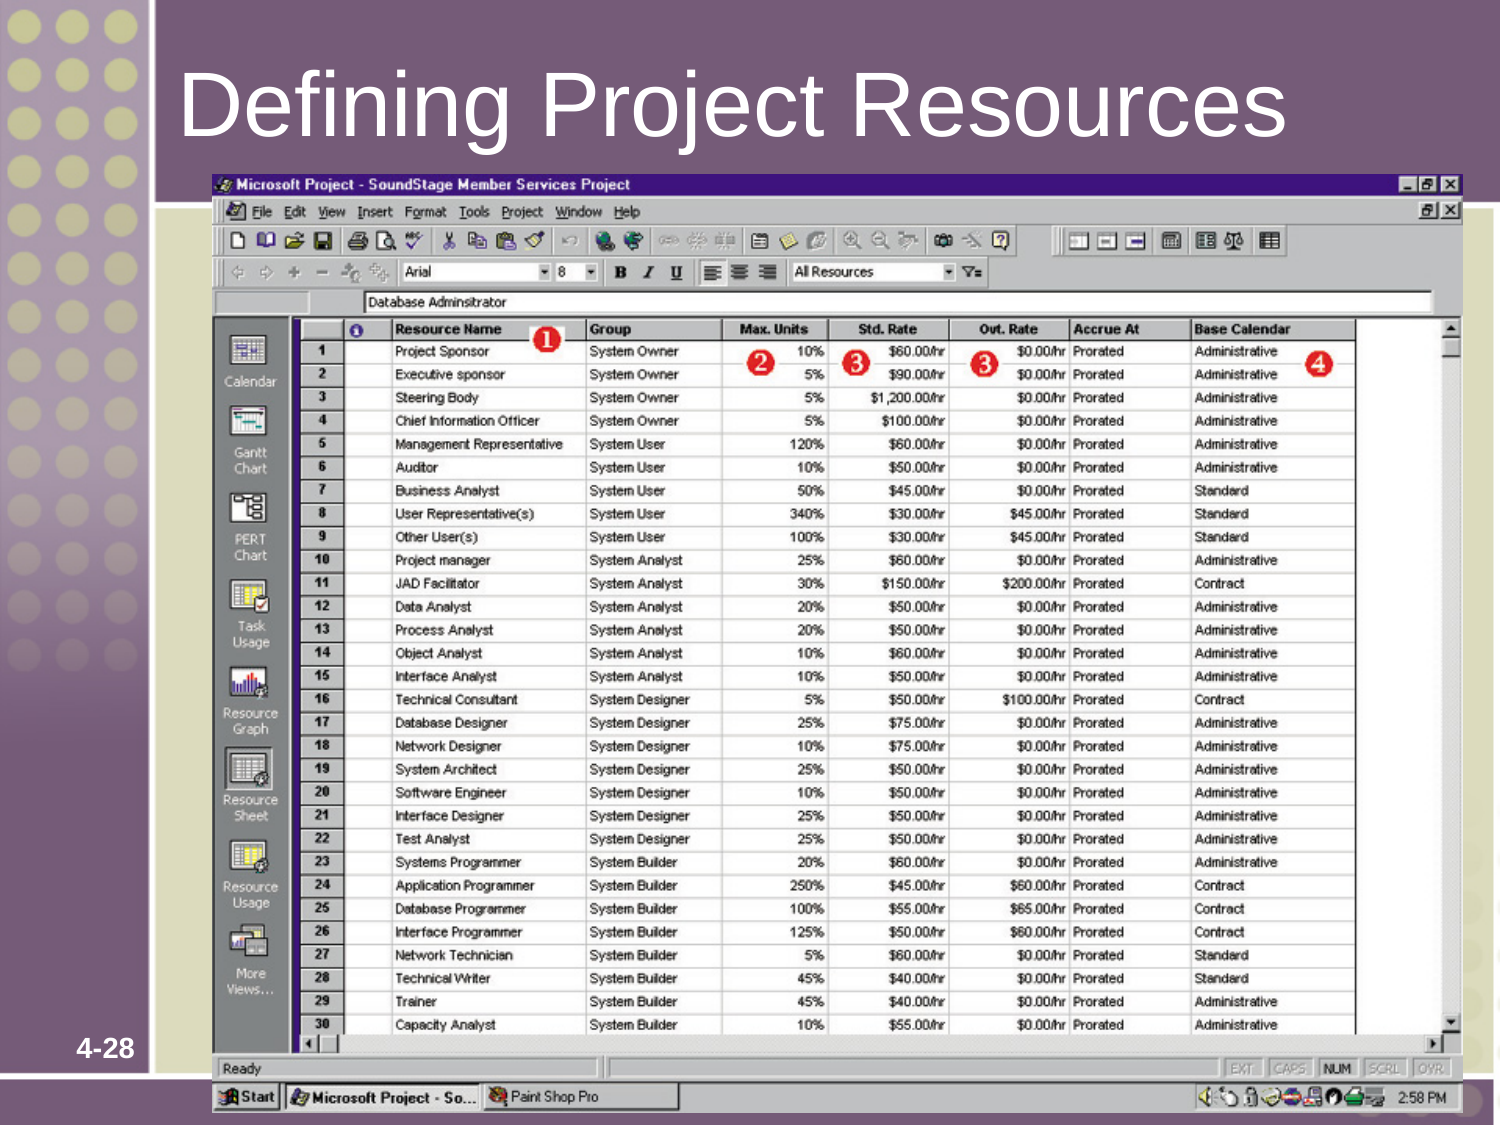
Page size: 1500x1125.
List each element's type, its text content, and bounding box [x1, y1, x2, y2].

title Defining Project Resources [162, 12, 1500, 201]
slide_number 4-28 [0, 1021, 151, 1101]
picture [0, 0, 1500, 1125]
